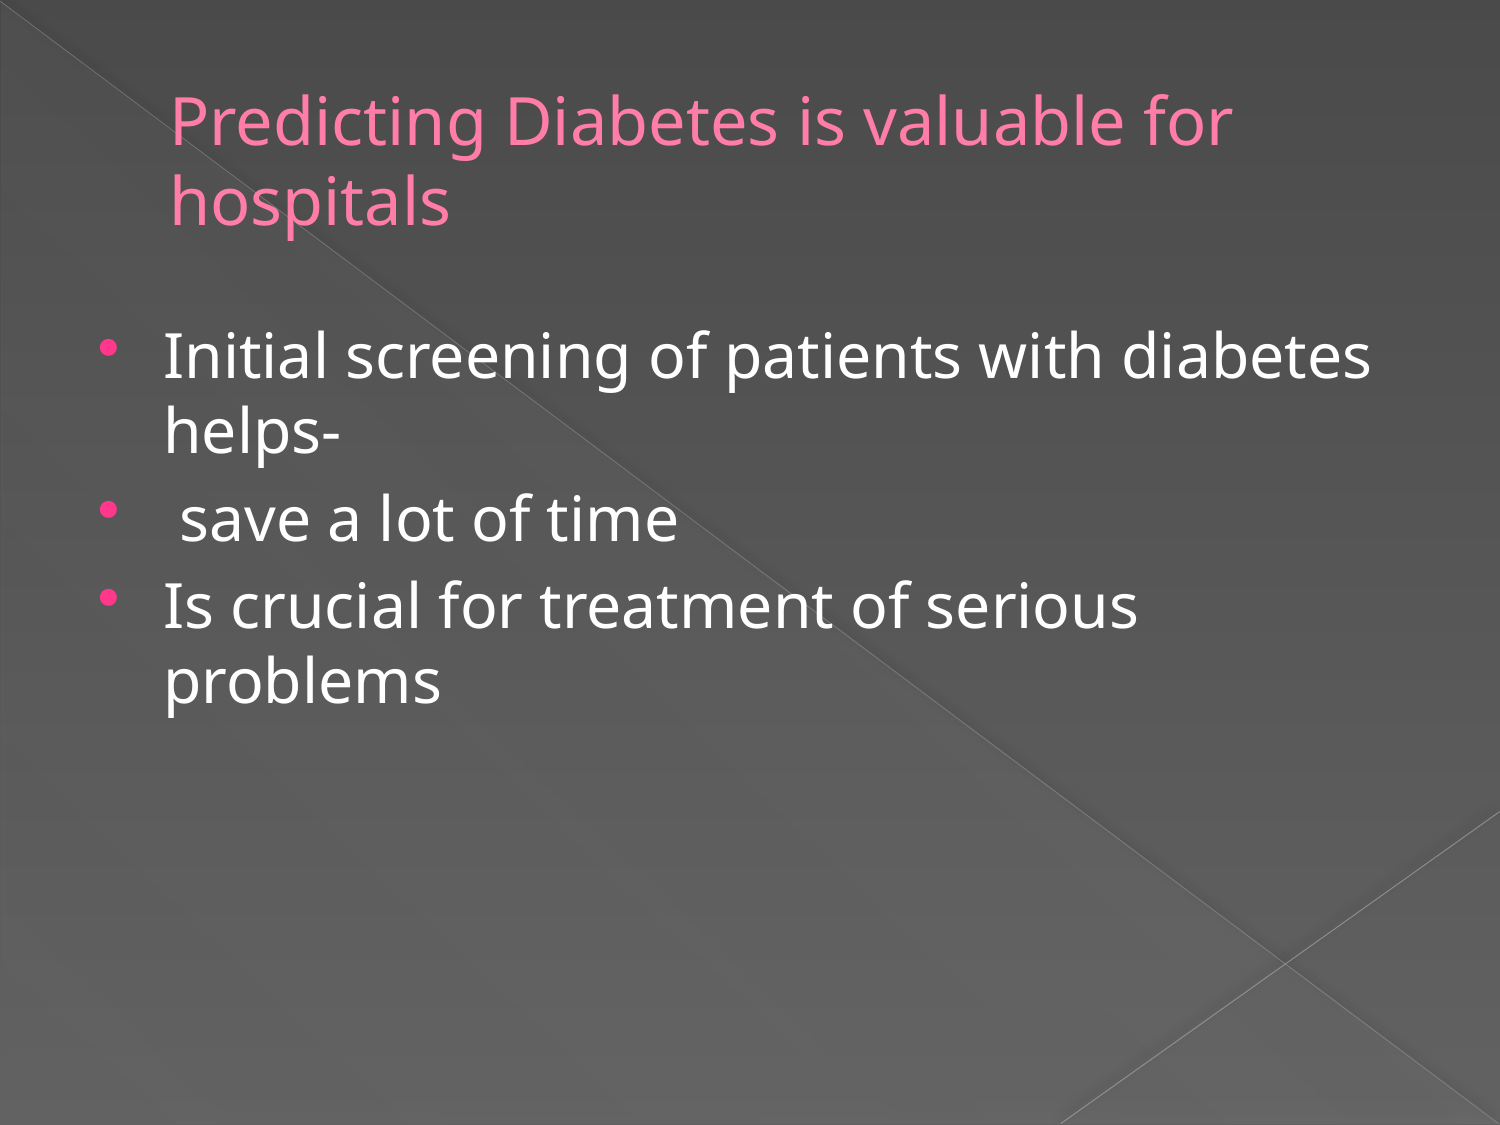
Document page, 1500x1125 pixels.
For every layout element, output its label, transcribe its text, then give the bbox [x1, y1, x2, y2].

list Initial screening of patients with diabetes helps- save a lot of time Is crucial for treatment of serious problems [75, 308, 1425, 1059]
title Predicting Diabetes is valuable for hospitals [75, 43, 1425, 274]
